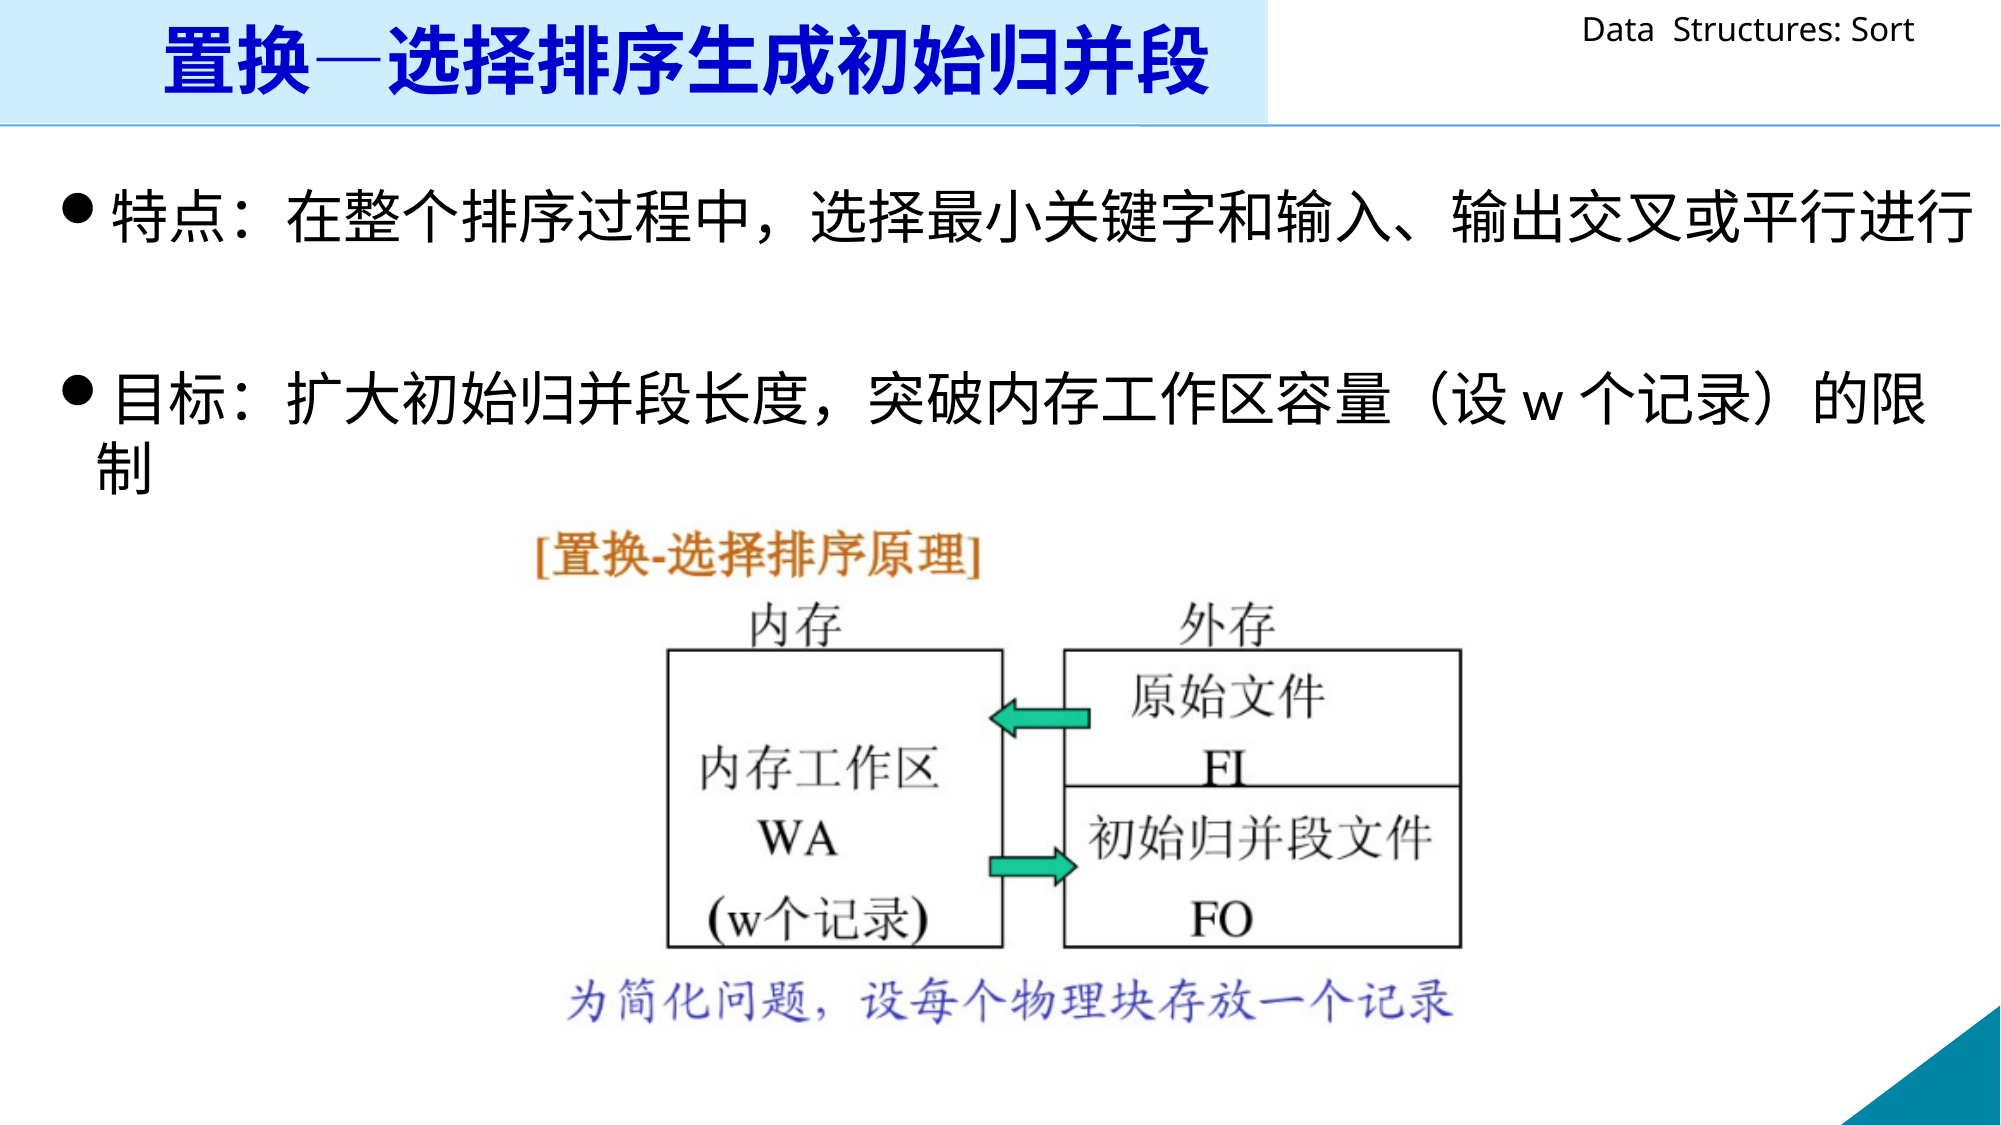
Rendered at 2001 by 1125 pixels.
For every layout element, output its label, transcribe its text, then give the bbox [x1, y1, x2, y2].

picture [503, 518, 1485, 1035]
text_box 置换—选择排序生成初始归并段 [146, 0, 1402, 111]
list 特点：在整个排序过程中，选择最小关键字和输入、输出交叉或平行进行 目标：扩大初始归并段长度，突破内存工作区容量（设w个记录）的限制 [43, 172, 1993, 971]
